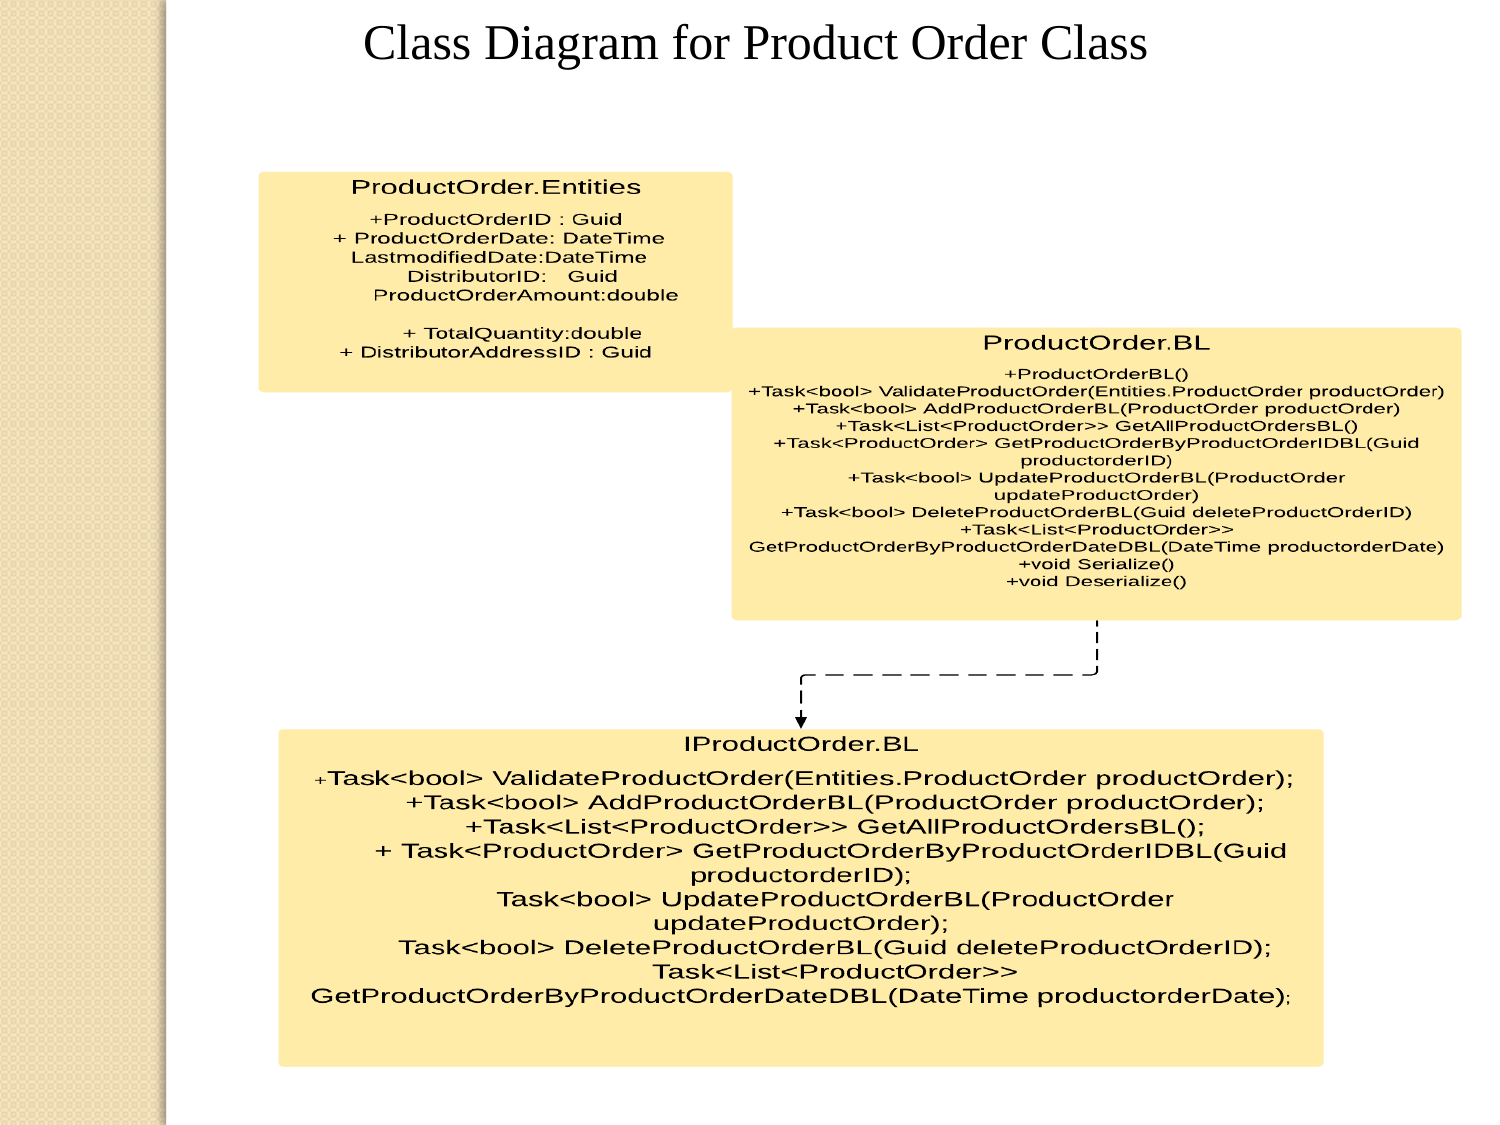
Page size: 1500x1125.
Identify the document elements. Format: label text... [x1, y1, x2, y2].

text_box Class Diagram for Product Order Class [348, 1, 1223, 77]
picture [176, 113, 1500, 1125]
